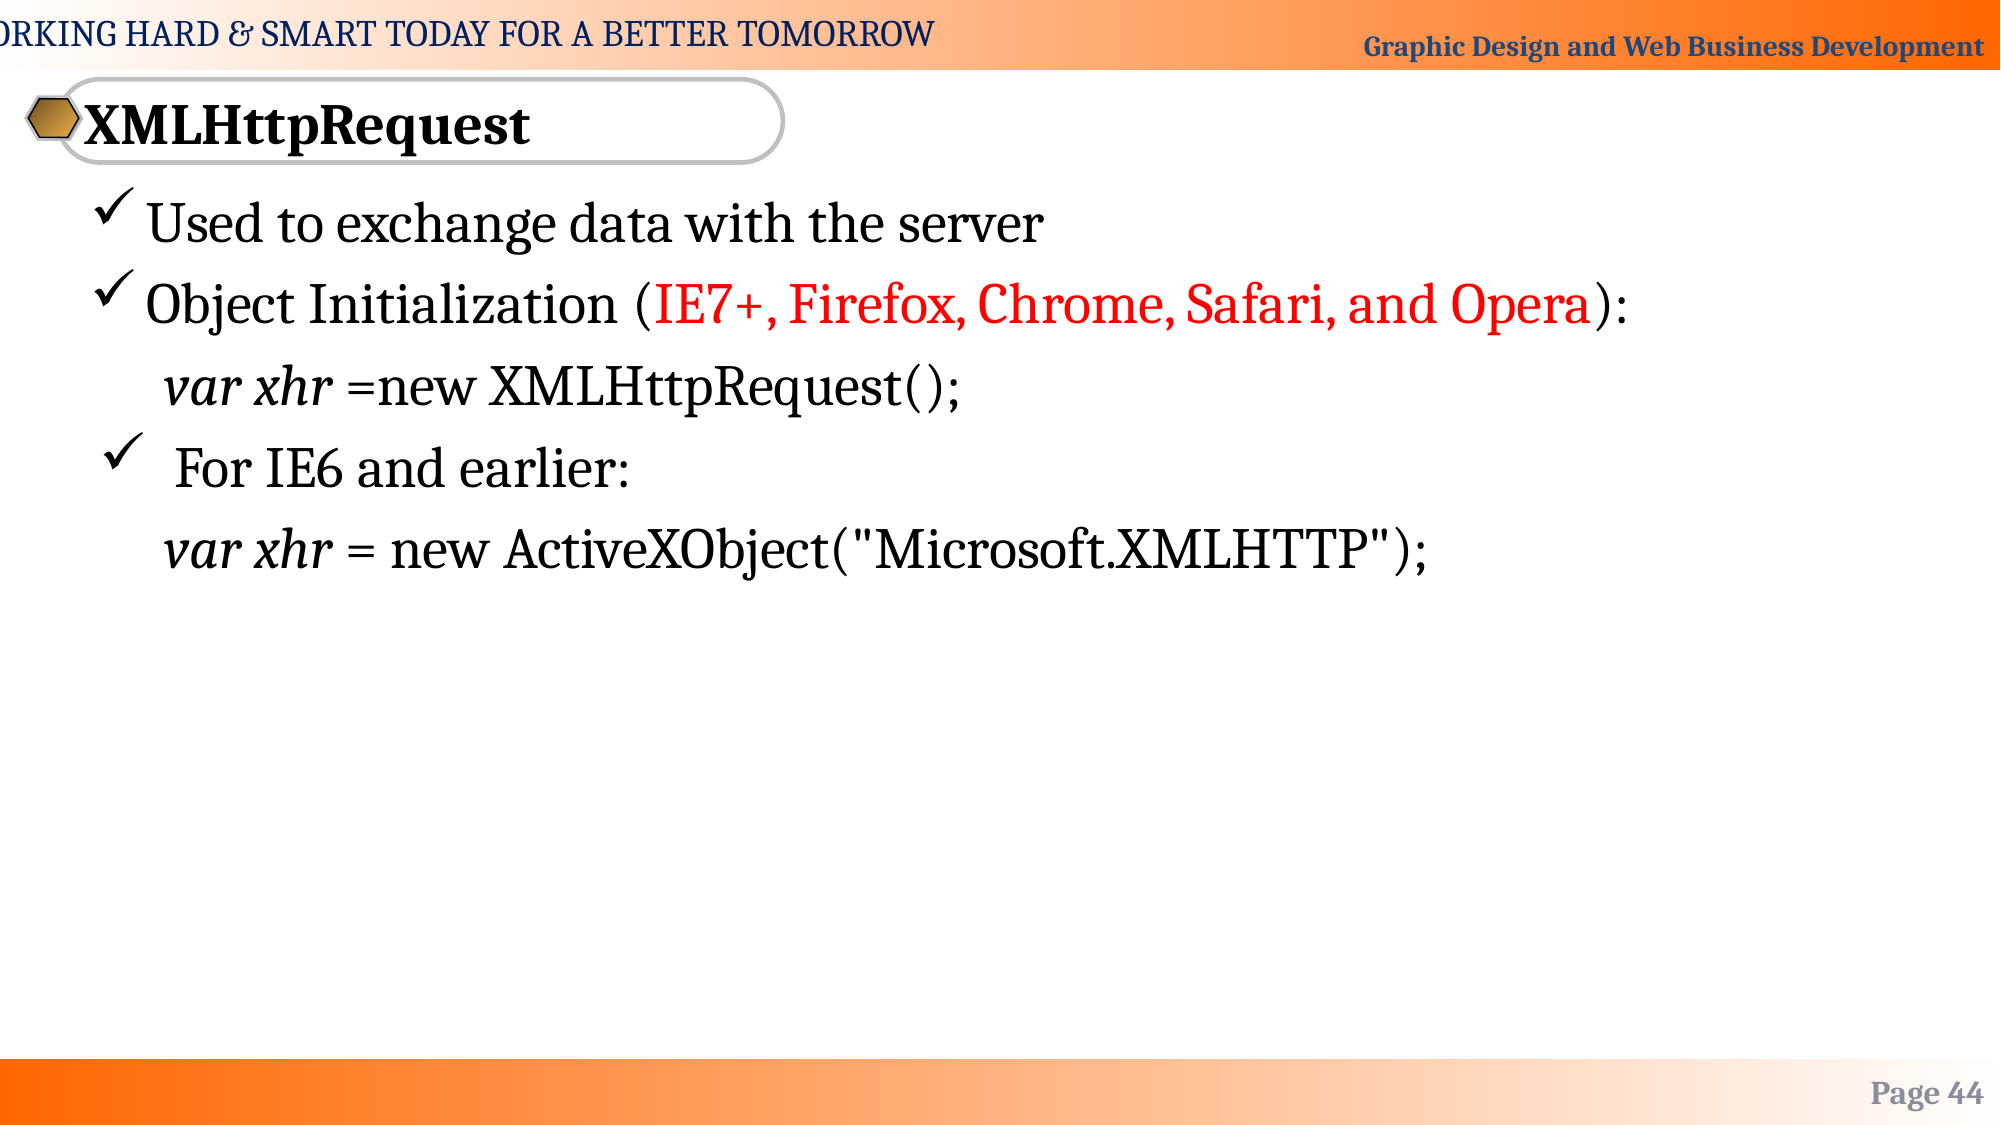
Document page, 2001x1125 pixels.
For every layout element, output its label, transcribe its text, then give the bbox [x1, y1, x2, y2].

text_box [24, 78, 784, 163]
text_box Used to exchange data with the server Object Initialization (IE7+, Firefox, Chrome, Safari, and Opera): var xhr =new XMLHttpRequest(); For IE6 and earlier: var xhr = new ActiveXObject("Microsoft.XMLHTTP"); [74, 176, 1950, 1038]
slide_number Page 2 [1609, 0, 1613, 36]
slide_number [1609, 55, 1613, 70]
slide_number Page 44 [1533, 1060, 2000, 1121]
